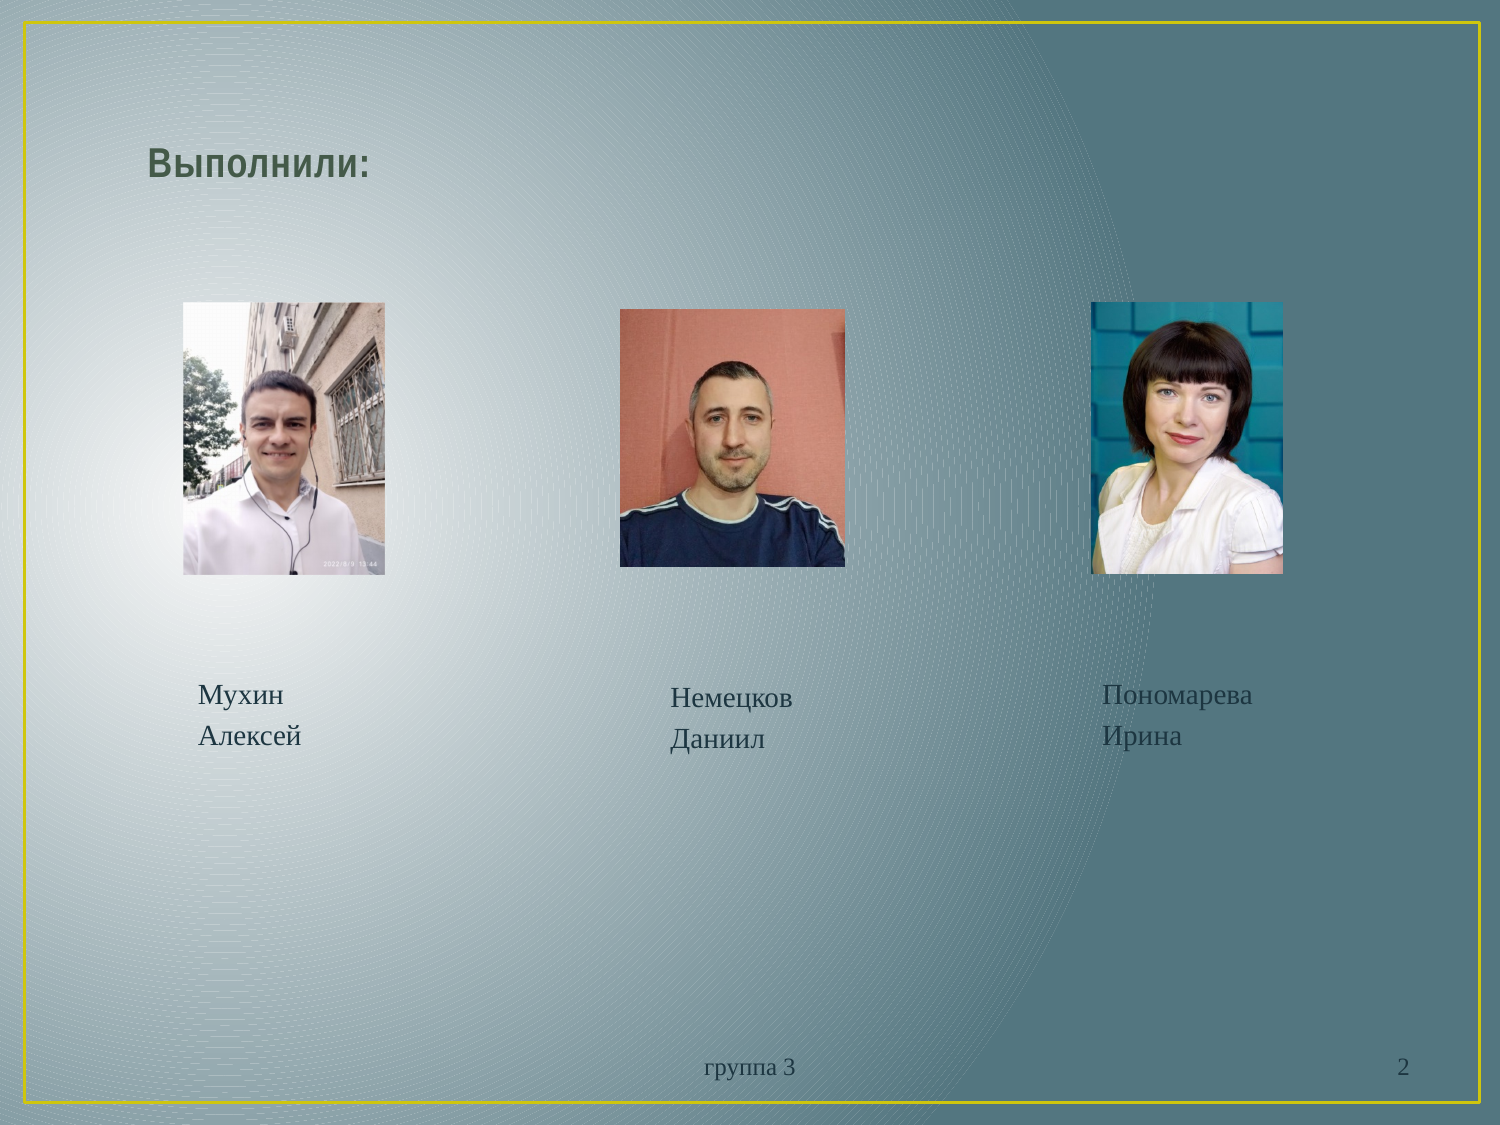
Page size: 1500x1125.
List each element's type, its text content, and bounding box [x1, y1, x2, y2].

text_box Немецков Даниил [655, 664, 868, 803]
slide_number 2 [1074, 1035, 1425, 1096]
picture [1252, 302, 1283, 331]
picture [1097, 302, 1130, 330]
text_box Пономарева Ирина [1087, 661, 1300, 801]
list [150, 340, 417, 538]
picture [1091, 302, 1283, 574]
picture [184, 303, 384, 337]
picture [184, 541, 384, 574]
picture [620, 309, 845, 567]
footer группа 3 [464, 1035, 1036, 1096]
text_box Мухин Алексей [182, 661, 396, 801]
title Выполнили: [147, 125, 1261, 197]
